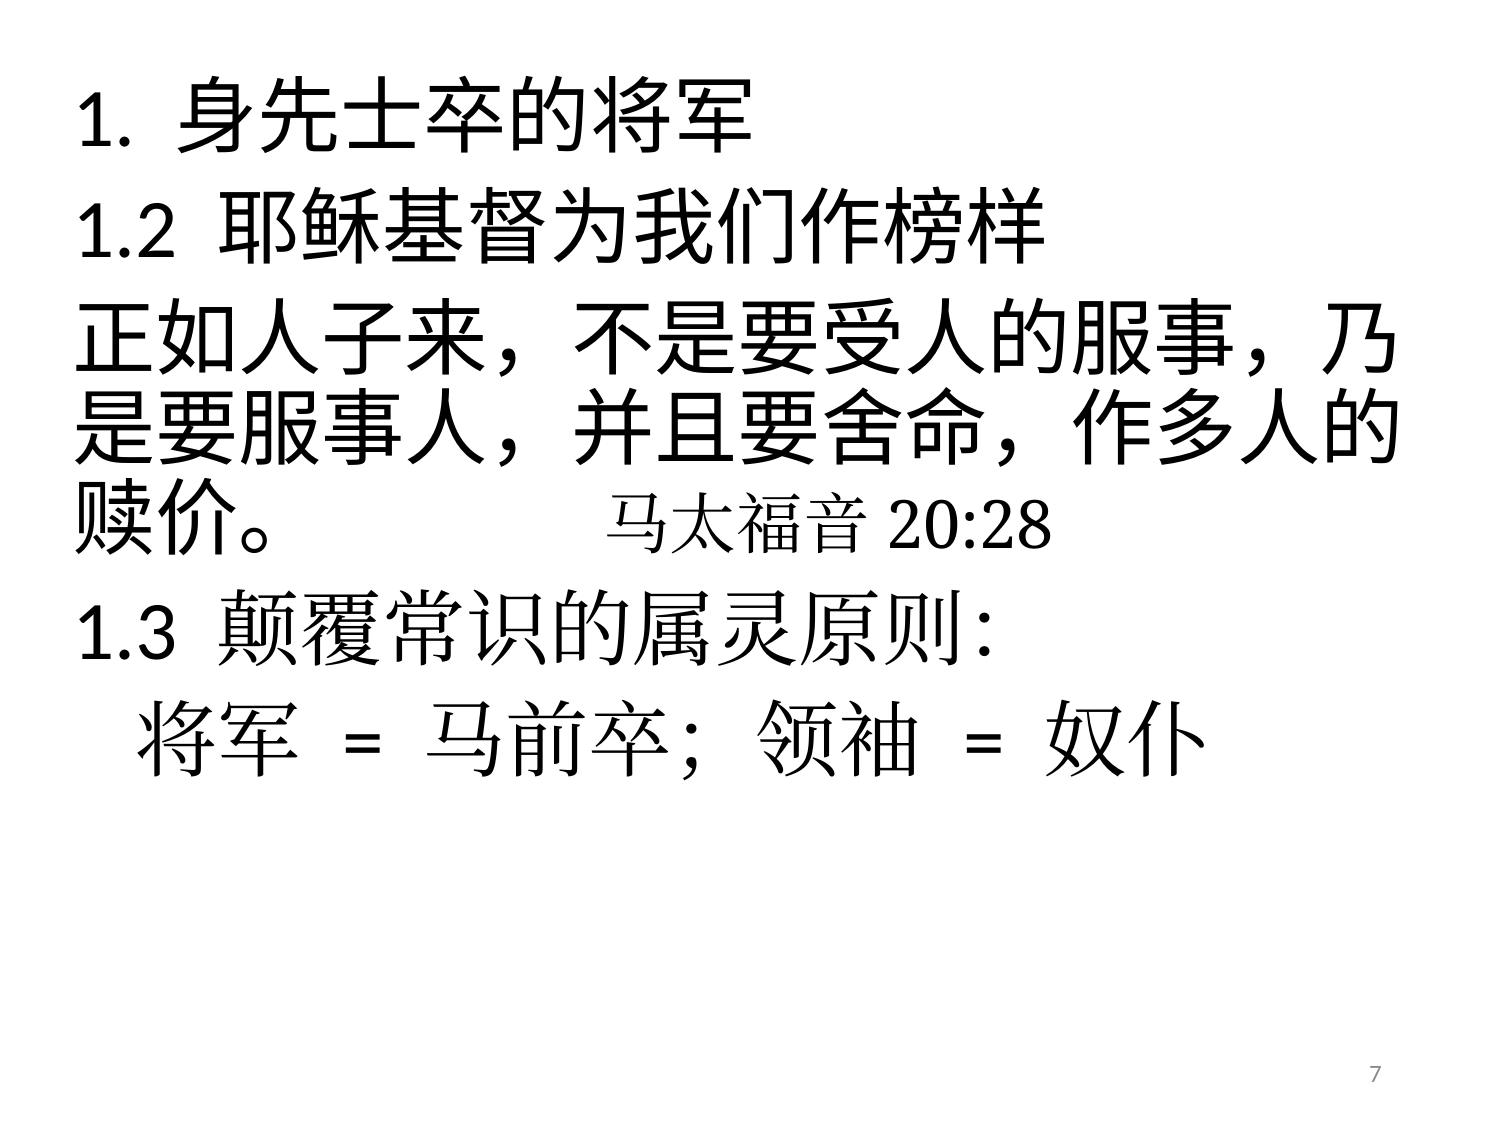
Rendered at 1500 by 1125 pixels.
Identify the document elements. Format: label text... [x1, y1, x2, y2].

title 1. 身先士卒的将军 [57, 59, 1450, 178]
slide_number 7 [1059, 1042, 1397, 1103]
list 1.2 耶稣基督为我们作榜样 正如人子来，不是要受人的服事，乃是要服事人，并且要舍命，作多人的赎价。 马太福音20:28 1.3 颠覆常识的属灵原则： 将军 = 马前卒；领袖 = 奴仆 [57, 178, 1450, 1014]
